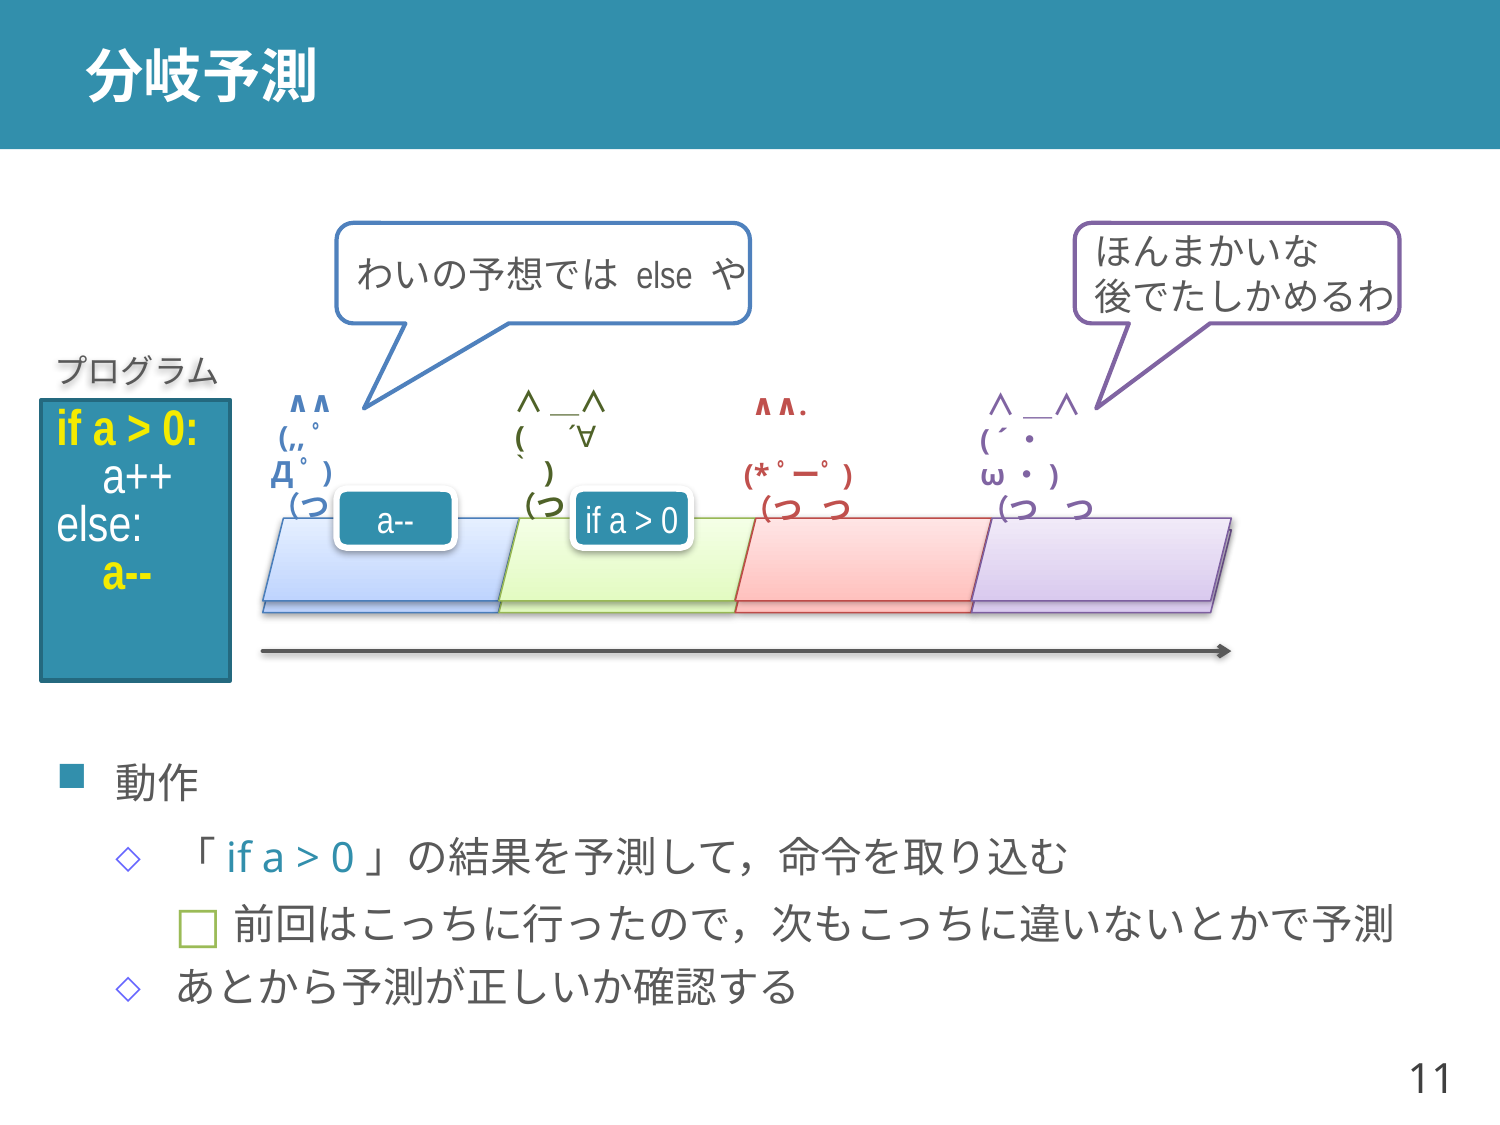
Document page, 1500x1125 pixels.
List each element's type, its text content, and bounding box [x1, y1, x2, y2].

text_box if a > 0 [569, 485, 695, 516]
text_box ∧＿∧ ( ´∀｀) （つ つ [492, 376, 647, 516]
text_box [262, 517, 497, 613]
text_box a-- [333, 485, 458, 516]
text_box ∧＿∧ ( ´・ω・)（つ つ [965, 379, 1120, 516]
text_box ∧∧. (*ﾟーﾟ)（つ つ [729, 379, 872, 516]
text_box ∧∧ (,,ﾟДﾟ) （つ つ [256, 376, 399, 531]
text_box if a > 0: a++ else: a-- [39, 398, 232, 683]
text_box ほんまかいな 後でたしかめるわ [1072, 220, 1402, 411]
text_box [498, 517, 733, 613]
title 分岐予測 [70, 0, 1500, 150]
list 動作 「if a > 0」の結果を予測して，命令を取り込む 前回はこっちに行ったので，次もこっちに違いないとかで予測 あとから予測が正しいか確認する [41, 768, 1445, 994]
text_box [734, 517, 970, 613]
text_box わいの予想では else や [334, 220, 753, 411]
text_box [971, 517, 1232, 613]
text_box プログラム [85, 325, 190, 416]
